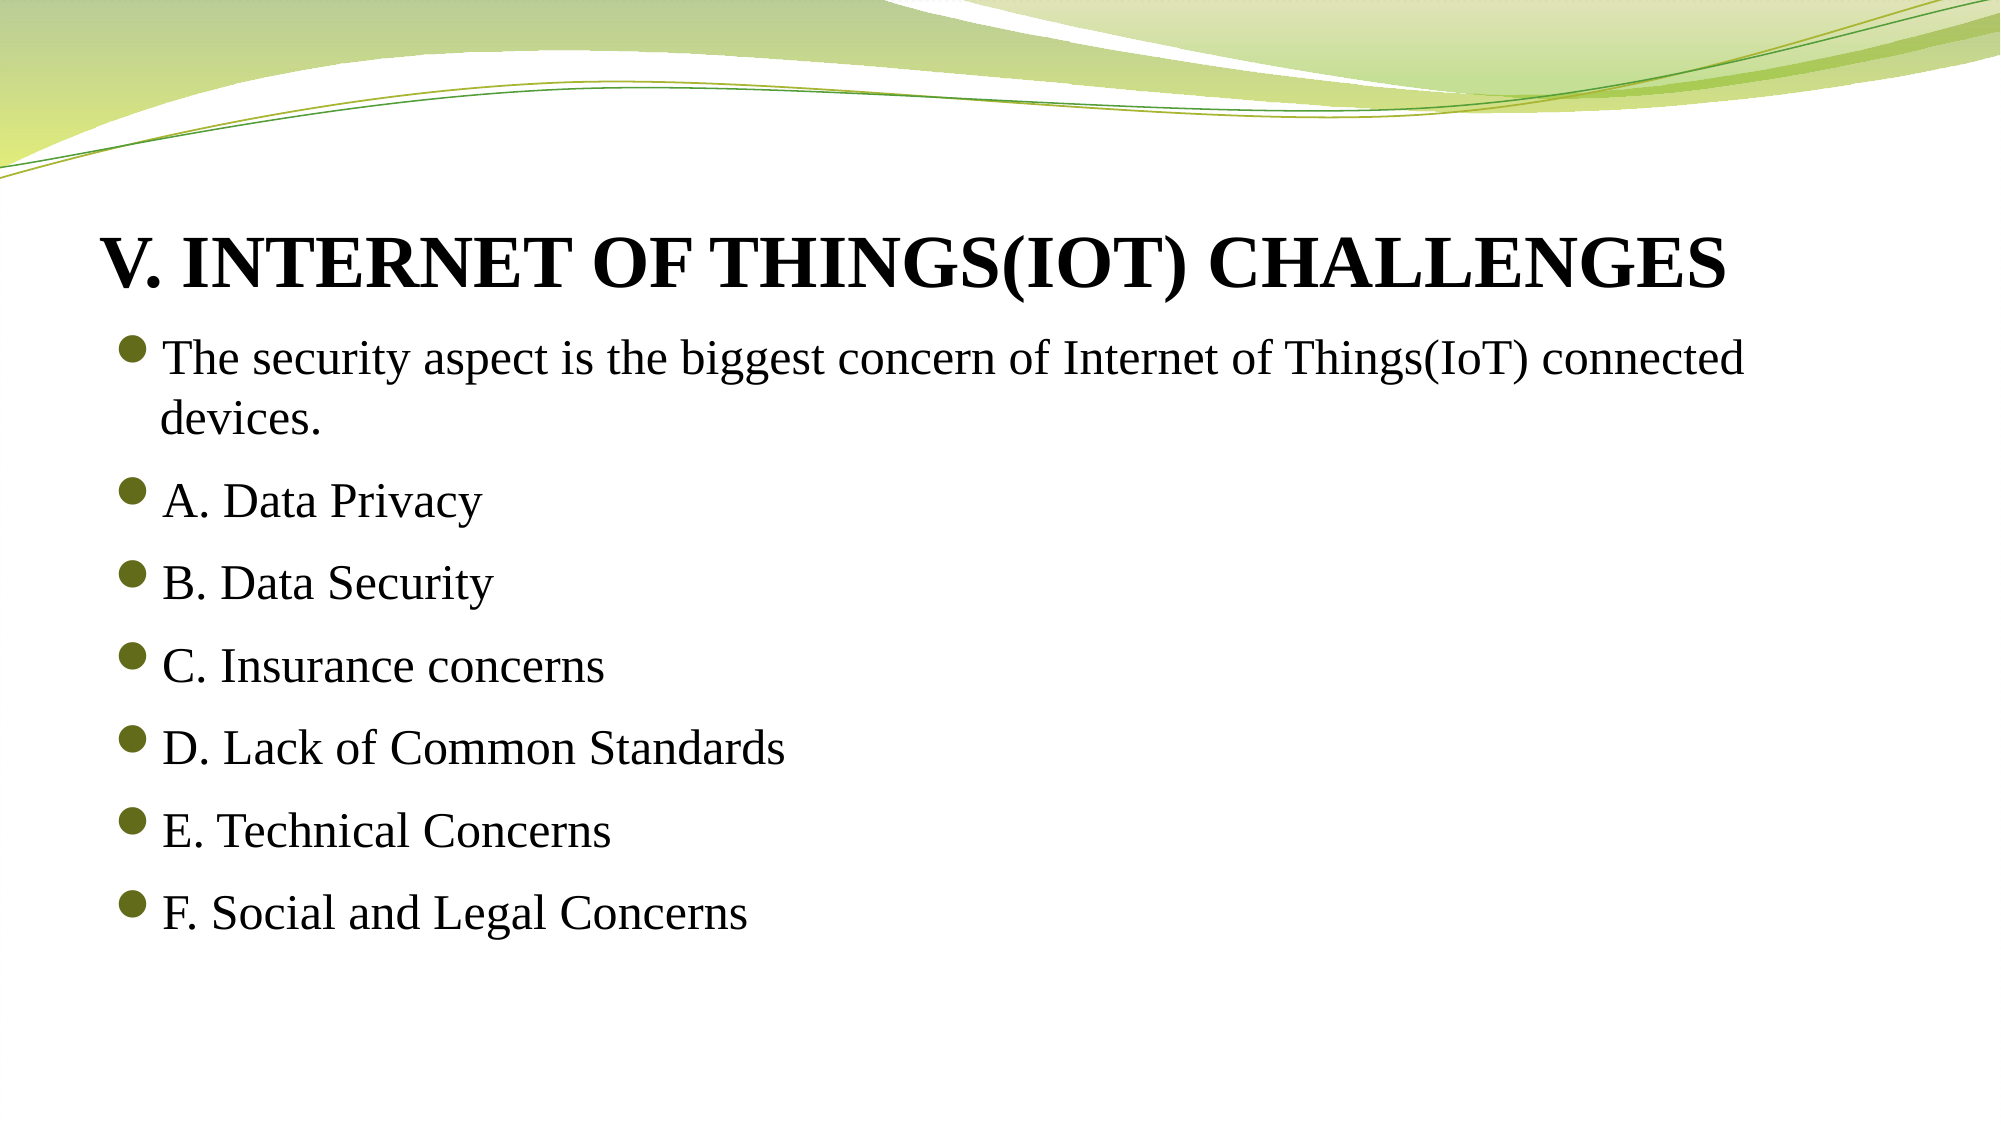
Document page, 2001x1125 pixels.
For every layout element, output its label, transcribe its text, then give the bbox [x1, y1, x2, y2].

list The security aspect is the biggest concern of Internet of Things(IoT) connected devices. A. Data Privacy B. Data Security C. Insurance concerns D. Lack of Common Standards E. Technical Concerns F. Social and Legal Concerns [99, 317, 1900, 1038]
title V. INTERNET OF THINGS(IOT) CHALLENGES [99, 115, 1900, 303]
